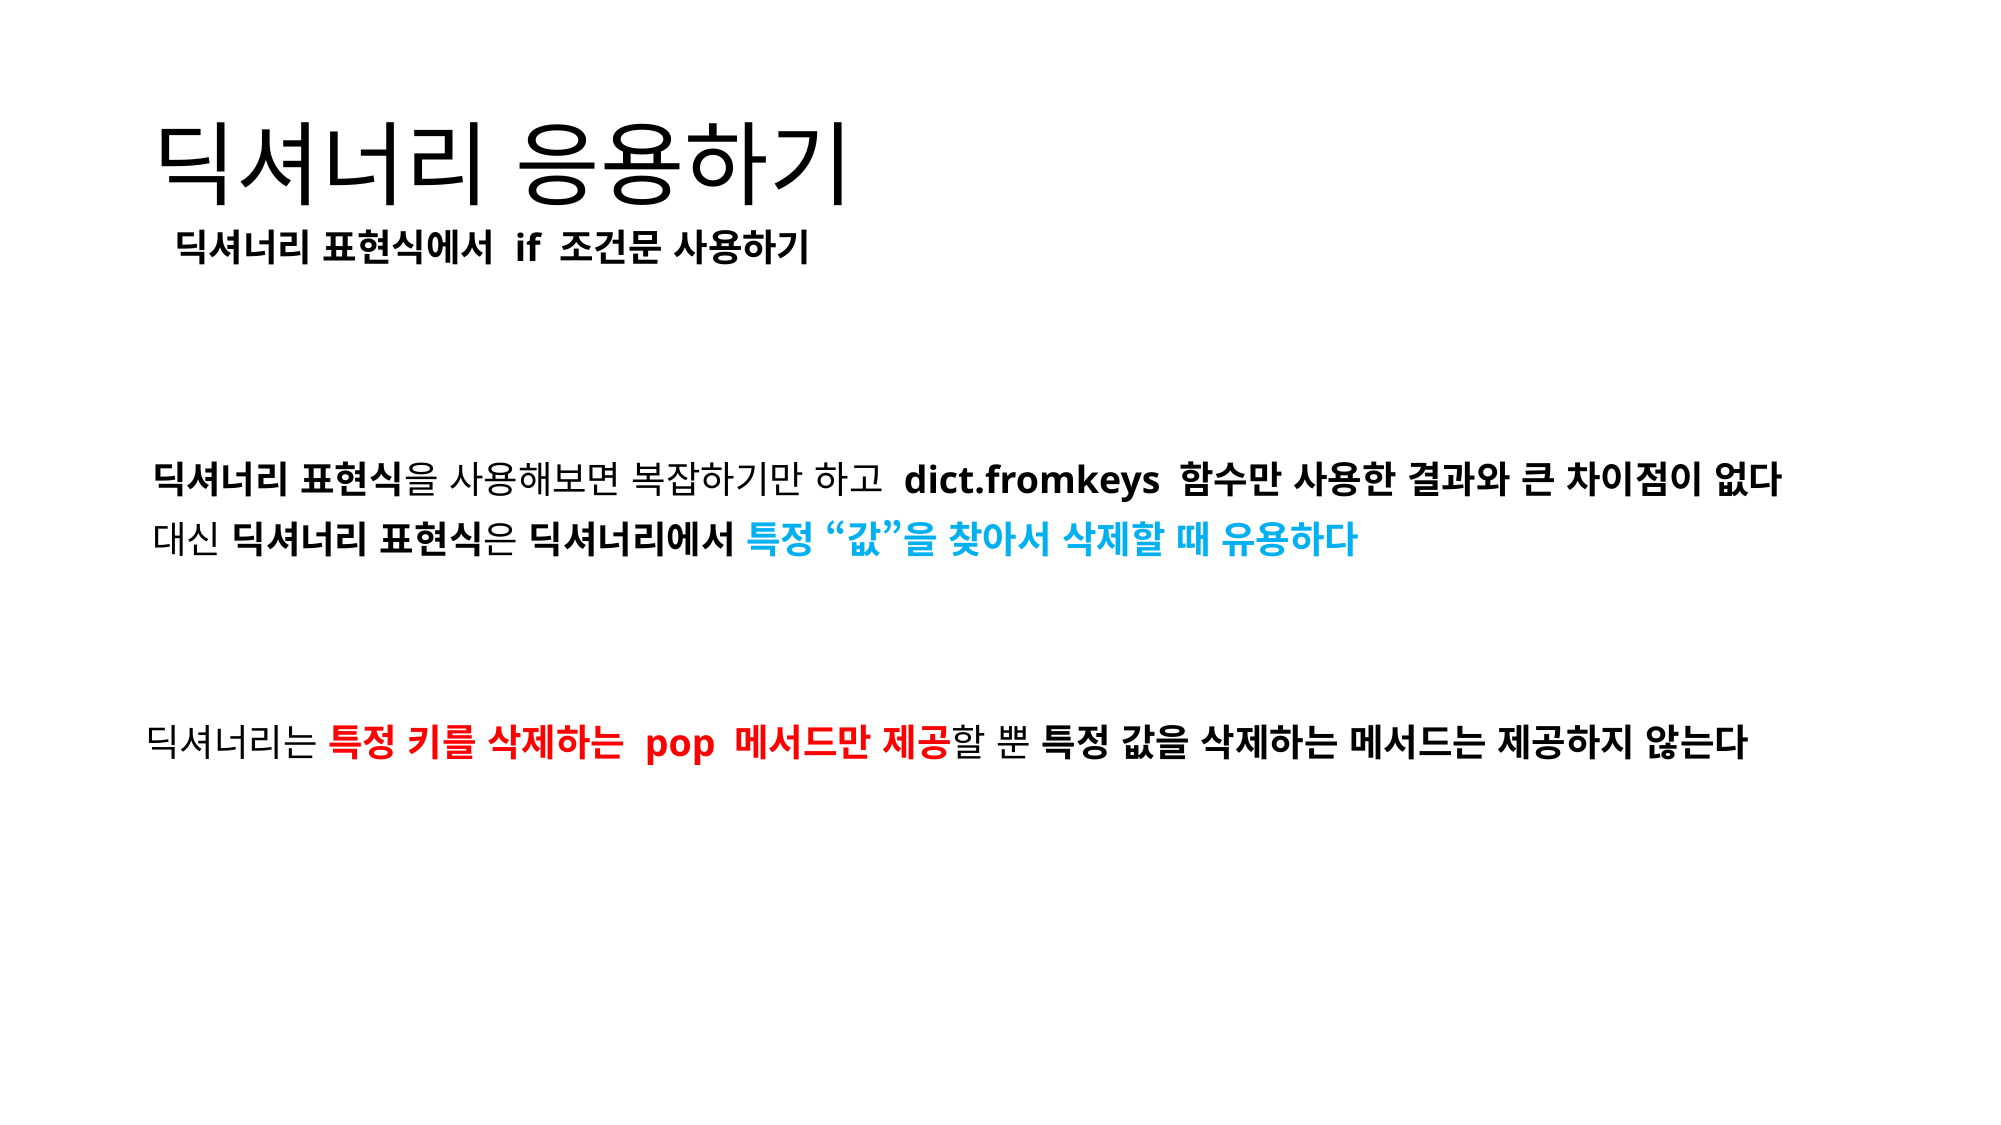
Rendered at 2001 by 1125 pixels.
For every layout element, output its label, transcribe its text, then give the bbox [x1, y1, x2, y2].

text_box 대신 딕셔너리 표현식은 딕셔너리에서 특정 “값”을 찾아서 삭제할 때 유용하다 [137, 508, 1587, 569]
text_box 딕셔너리 표현식에서 if 조건문 사용하기 [159, 216, 827, 277]
text_box 딕셔너리는 특정 키를 삭제하는 pop 메서드만 제공할 뿐 특정 값을 삭제하는 메서드는 제공하지 않는다 [130, 711, 1912, 771]
title 딕셔너리 응용하기 [137, 59, 992, 278]
text_box 딕셔너리 표현식을 사용해보면 복잡하기만 하고 dict.fromkeys 함수만 사용한 결과와 큰 차이점이 없다 [137, 448, 1959, 508]
